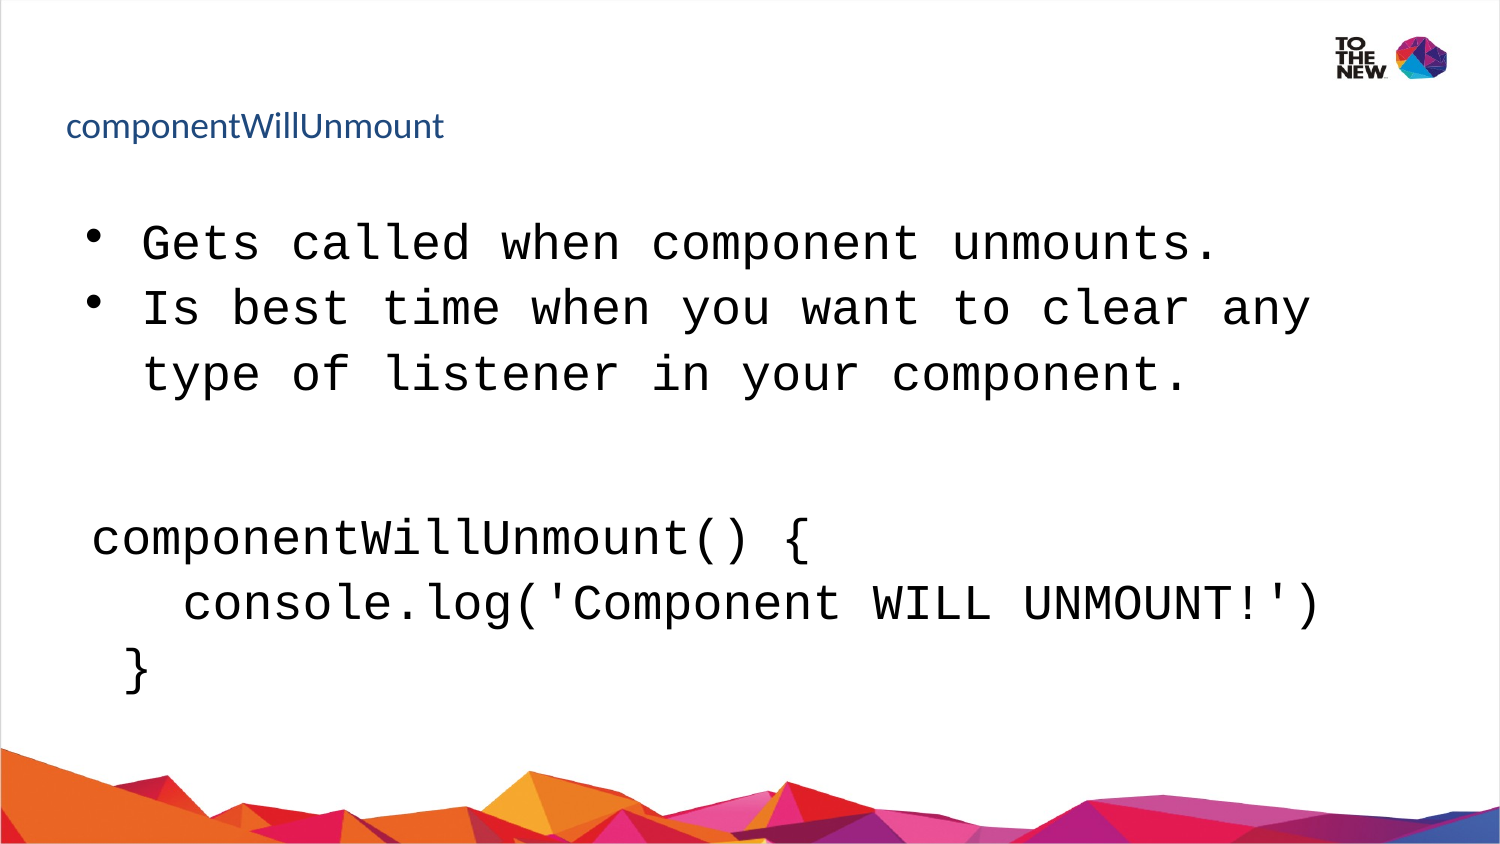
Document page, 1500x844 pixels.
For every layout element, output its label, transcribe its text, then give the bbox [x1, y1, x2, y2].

title componentWillUnmount [51, 72, 1449, 167]
list Gets called when component unmounts. Is best time when you want to clear any type of listener in your component. componentWillUnmount() { console.log('Component WILL UNMOUNT!') } [51, 189, 1449, 750]
picture [0, 0, 1500, 844]
